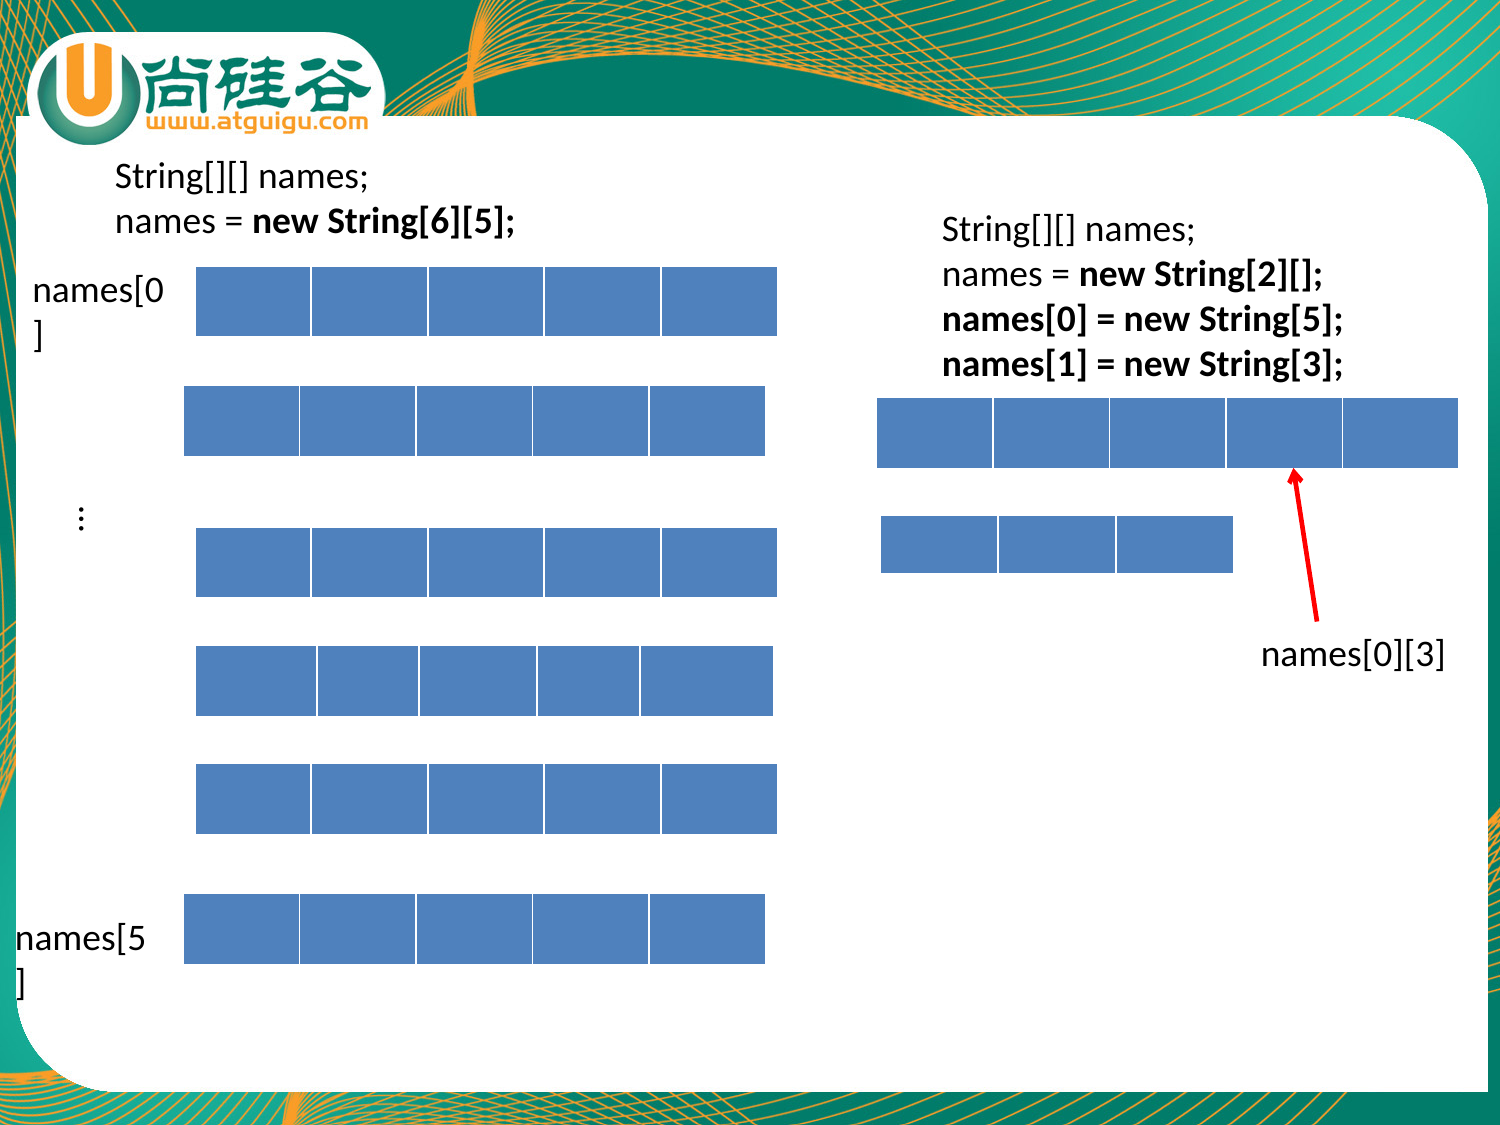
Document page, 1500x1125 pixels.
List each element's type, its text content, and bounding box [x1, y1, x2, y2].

table_header [999, 516, 1115, 573]
table_header [429, 528, 543, 597]
table_header [881, 516, 997, 573]
table_header [312, 764, 427, 834]
table_header [196, 528, 310, 597]
table_header [641, 646, 773, 716]
table_header [196, 646, 316, 716]
table_header [312, 528, 427, 597]
table_header [184, 386, 299, 456]
table_header [417, 894, 532, 964]
table_header [1117, 516, 1233, 573]
table_header [300, 386, 415, 456]
table_header [650, 894, 765, 964]
table_header [877, 398, 992, 468]
text_box … [48, 491, 125, 799]
table_header [545, 764, 660, 834]
table_header [538, 646, 639, 716]
picture [0, 0, 1500, 1125]
table_header [312, 267, 427, 336]
table_header [662, 528, 777, 597]
table_header [662, 267, 777, 336]
table_header [184, 894, 299, 964]
text_box String[][] names; names = new String[2][]; names[0] = new String[5]; names[1] = new String[3]; [927, 196, 1409, 391]
text_box String[][] names; names = new String[6][5]; [100, 143, 851, 248]
table_header [300, 894, 415, 964]
table_header [420, 646, 536, 716]
table_header [533, 386, 648, 456]
table_header [1227, 398, 1342, 468]
text_box names[0][3] [1246, 621, 1471, 682]
table_header [1343, 398, 1458, 468]
table_header [1110, 398, 1225, 468]
table_header [650, 386, 765, 456]
table_header [994, 398, 1109, 468]
table_header [533, 894, 648, 964]
table_header [662, 764, 777, 834]
table_header [545, 267, 660, 336]
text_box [1293, 467, 1318, 622]
table_header [196, 764, 310, 834]
table_header [318, 646, 418, 716]
table_header [196, 267, 310, 336]
text_box names[5] [0, 905, 166, 1010]
text_box names[0] [17, 258, 183, 363]
table_header [429, 267, 543, 336]
table_header [545, 528, 660, 597]
table_header [417, 386, 532, 456]
table_header [429, 764, 543, 834]
